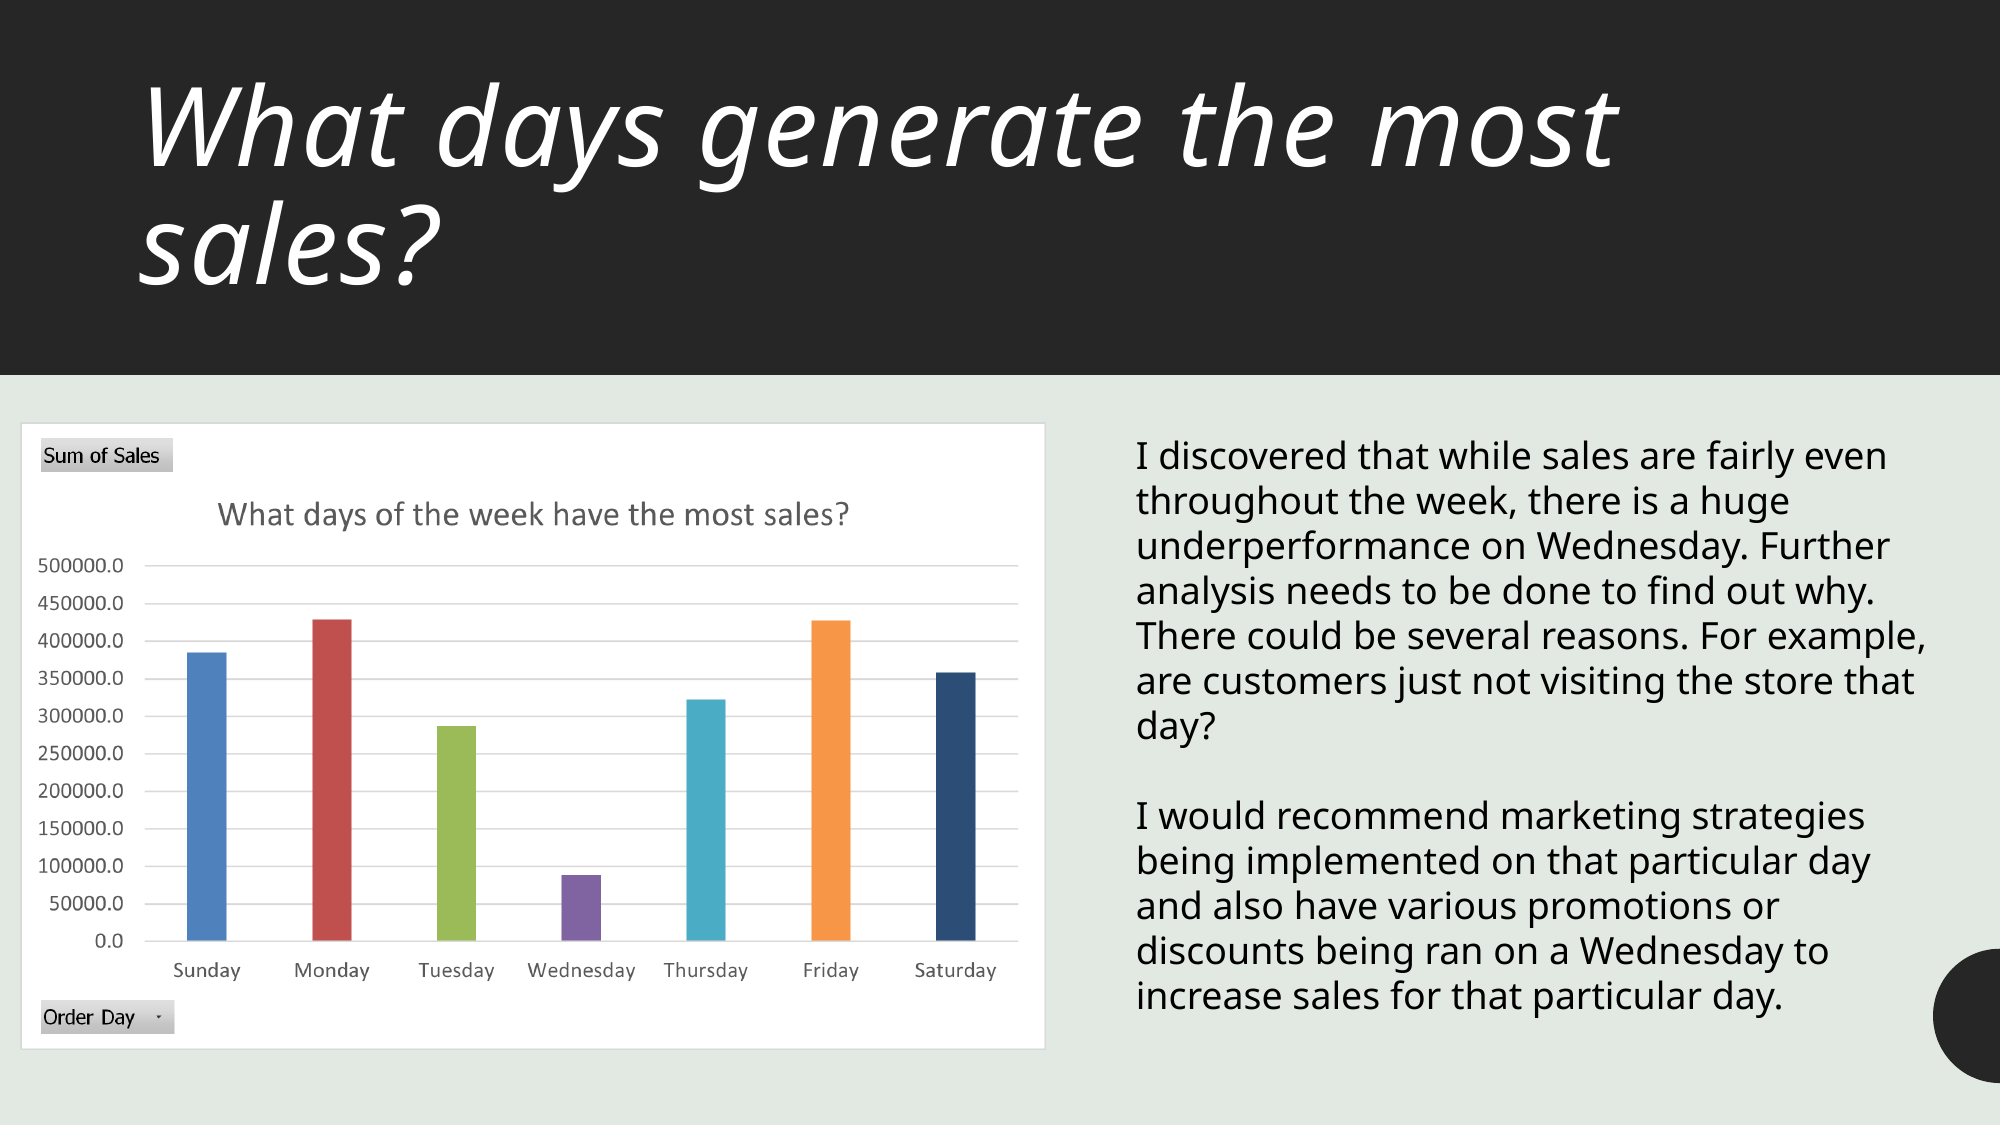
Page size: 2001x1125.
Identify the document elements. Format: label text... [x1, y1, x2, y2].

text_box I discovered that while sales are fairly even throughout the week, there is a huge underperformance on Wednesday. Further analysis needs to be done to find out why. There could be several reasons. For example, are customers just not visiting the store that day? I would recommend marketing strategies being implemented on that particular day and also have various promotions or discounts being ran on a Wednesday to increase sales for that particular day. [1120, 424, 1951, 1025]
text_box [0, 0, 2000, 376]
text_box [1094, 422, 1863, 1013]
text_box [1933, 948, 2000, 1084]
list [20, 422, 1046, 1050]
text_box [0, 376, 2000, 1125]
title What days generate the most sales? [124, 62, 1875, 318]
